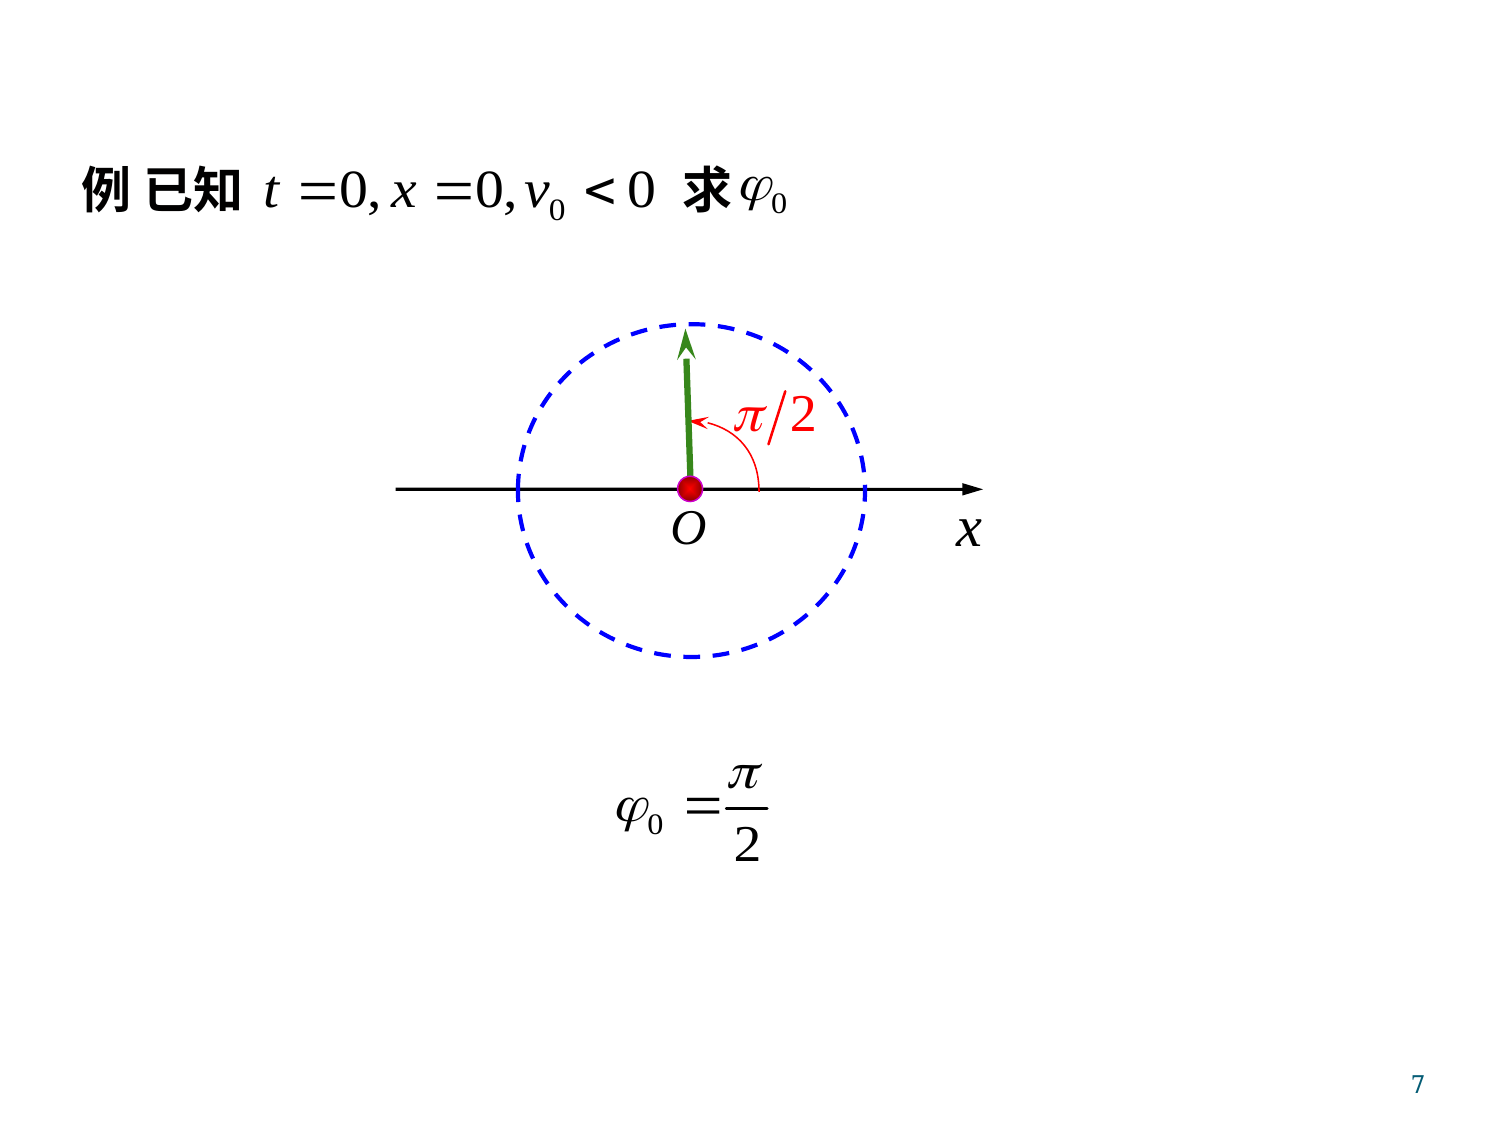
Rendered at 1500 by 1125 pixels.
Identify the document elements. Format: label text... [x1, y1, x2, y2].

text_box [256, 153, 665, 234]
text_box 例 已知 [67, 151, 305, 226]
text_box [731, 148, 798, 227]
text_box [395, 324, 998, 657]
text_box [1299, 1042, 1425, 1103]
text_box [687, 378, 821, 492]
text_box 求 [668, 151, 731, 226]
text_box [608, 739, 781, 874]
